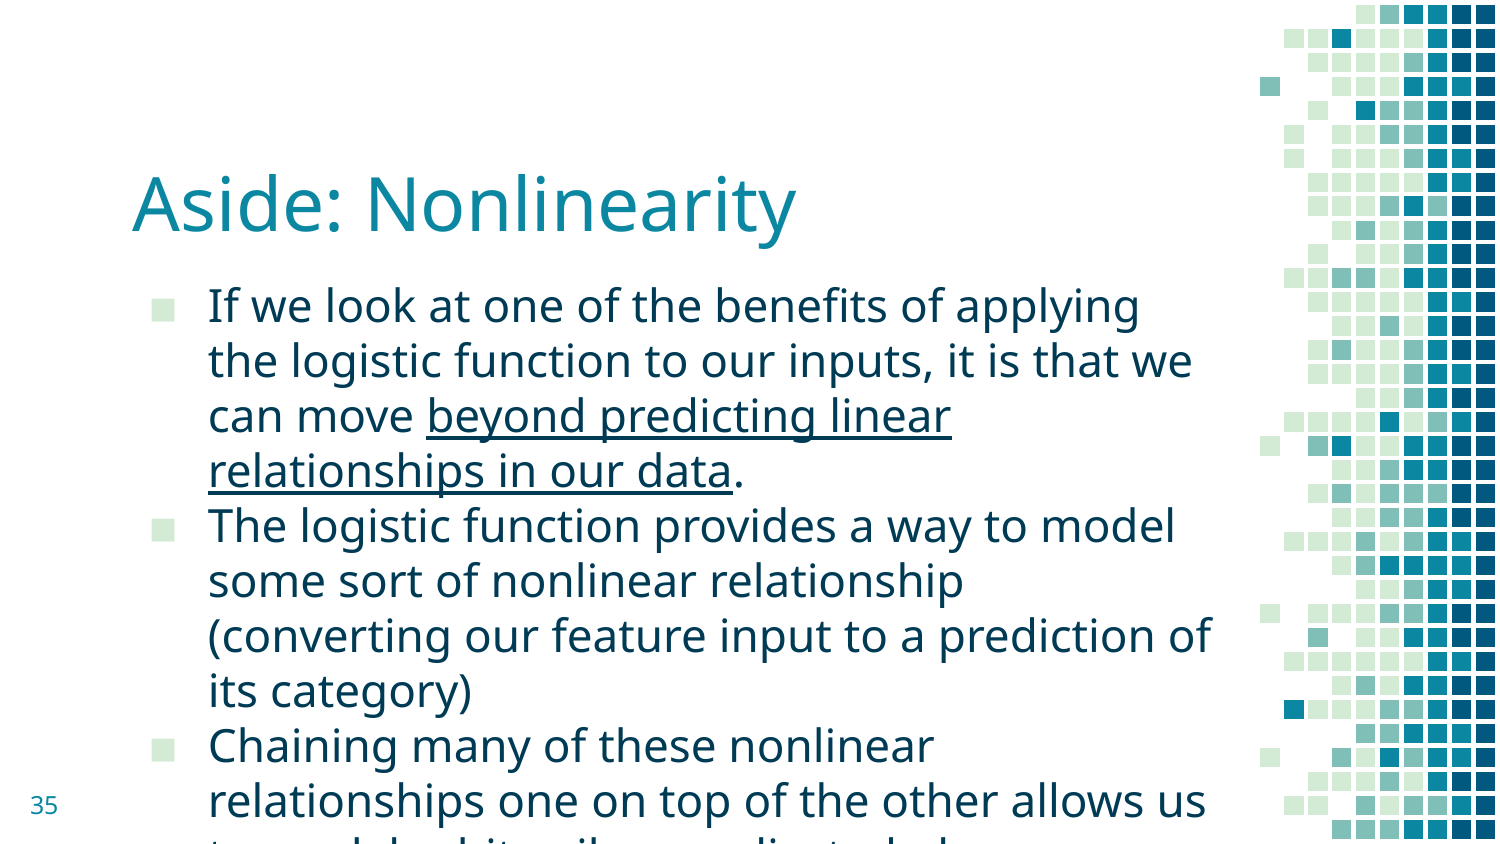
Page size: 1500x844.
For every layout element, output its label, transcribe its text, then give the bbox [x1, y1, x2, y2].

title Aside: Nonlinearity [117, 121, 1227, 261]
slide_number 35 [15, 774, 105, 839]
list If we look at one of the benefits of applying the logistic function to our inputs, it is that we can move beyond predicting linear relationships in our data. The logistic function provides a way to model some sort of nonlinear relationship (converting our feature input to a prediction of its category) Chaining many of these nonlinear relationships one on top of the other allows us to model arbitrarily complicated phenomena [117, 261, 1227, 751]
